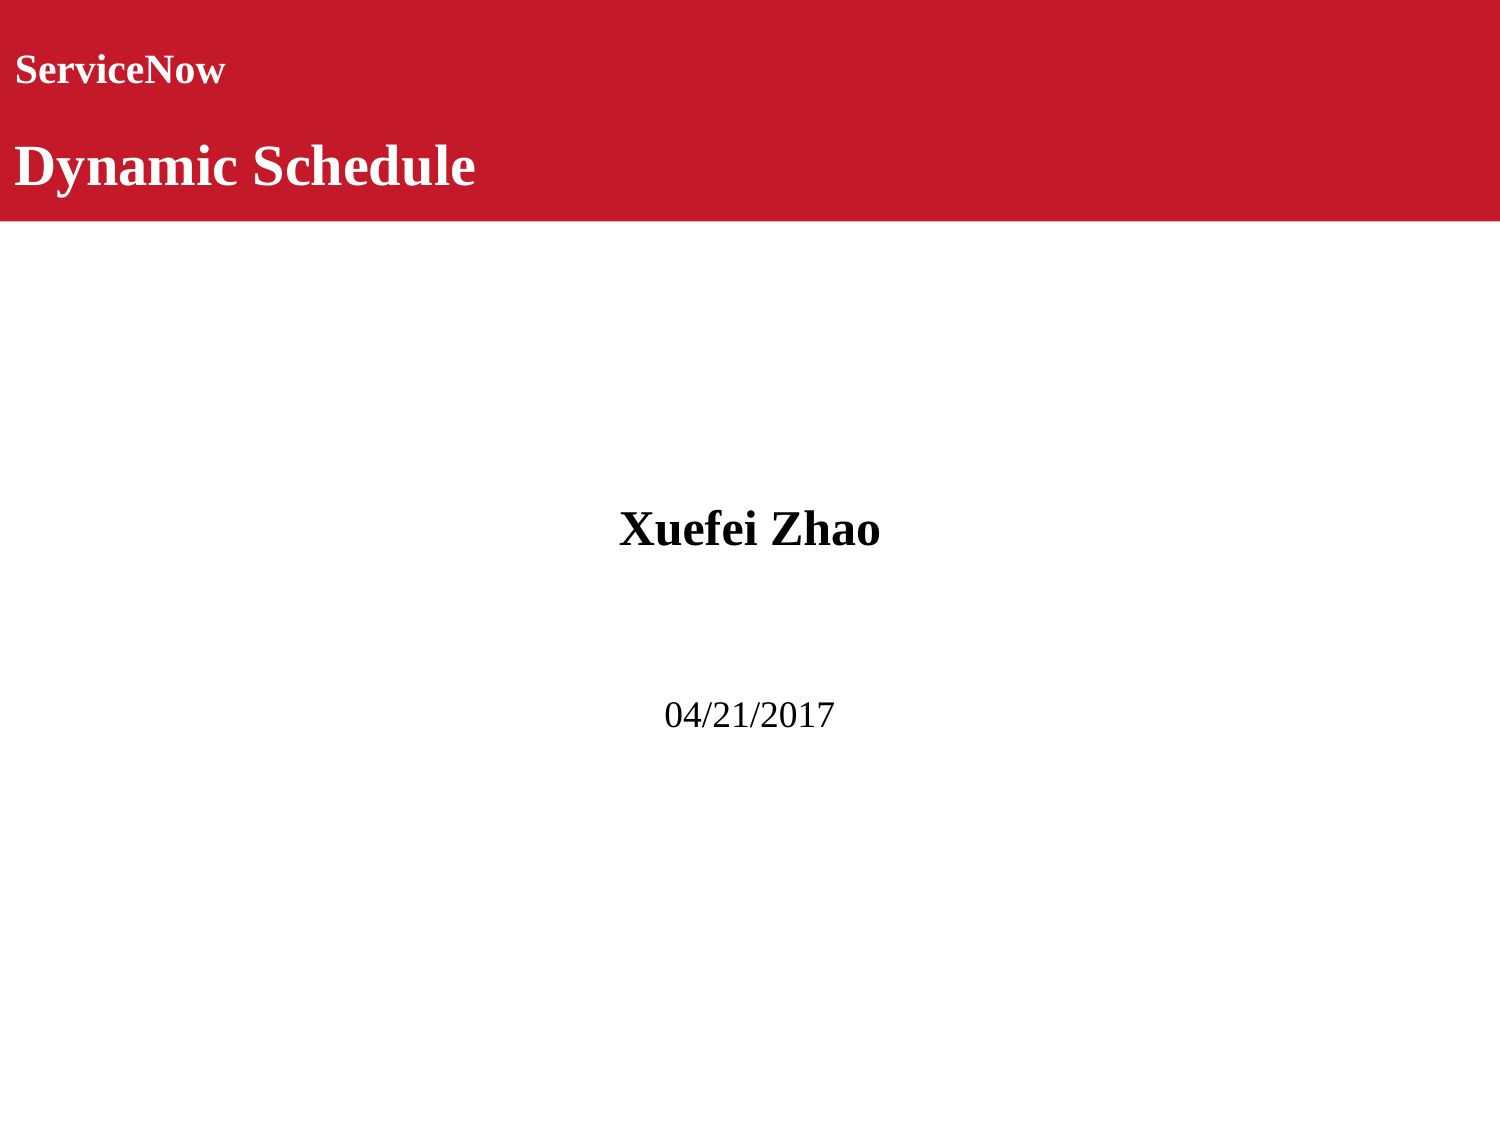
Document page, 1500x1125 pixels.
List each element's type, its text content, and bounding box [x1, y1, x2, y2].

text_box Xuefei Zhao 04/21/2017 [0, 288, 1500, 788]
text_box ServiceNow Dynamic Schedule [0, 0, 1500, 222]
